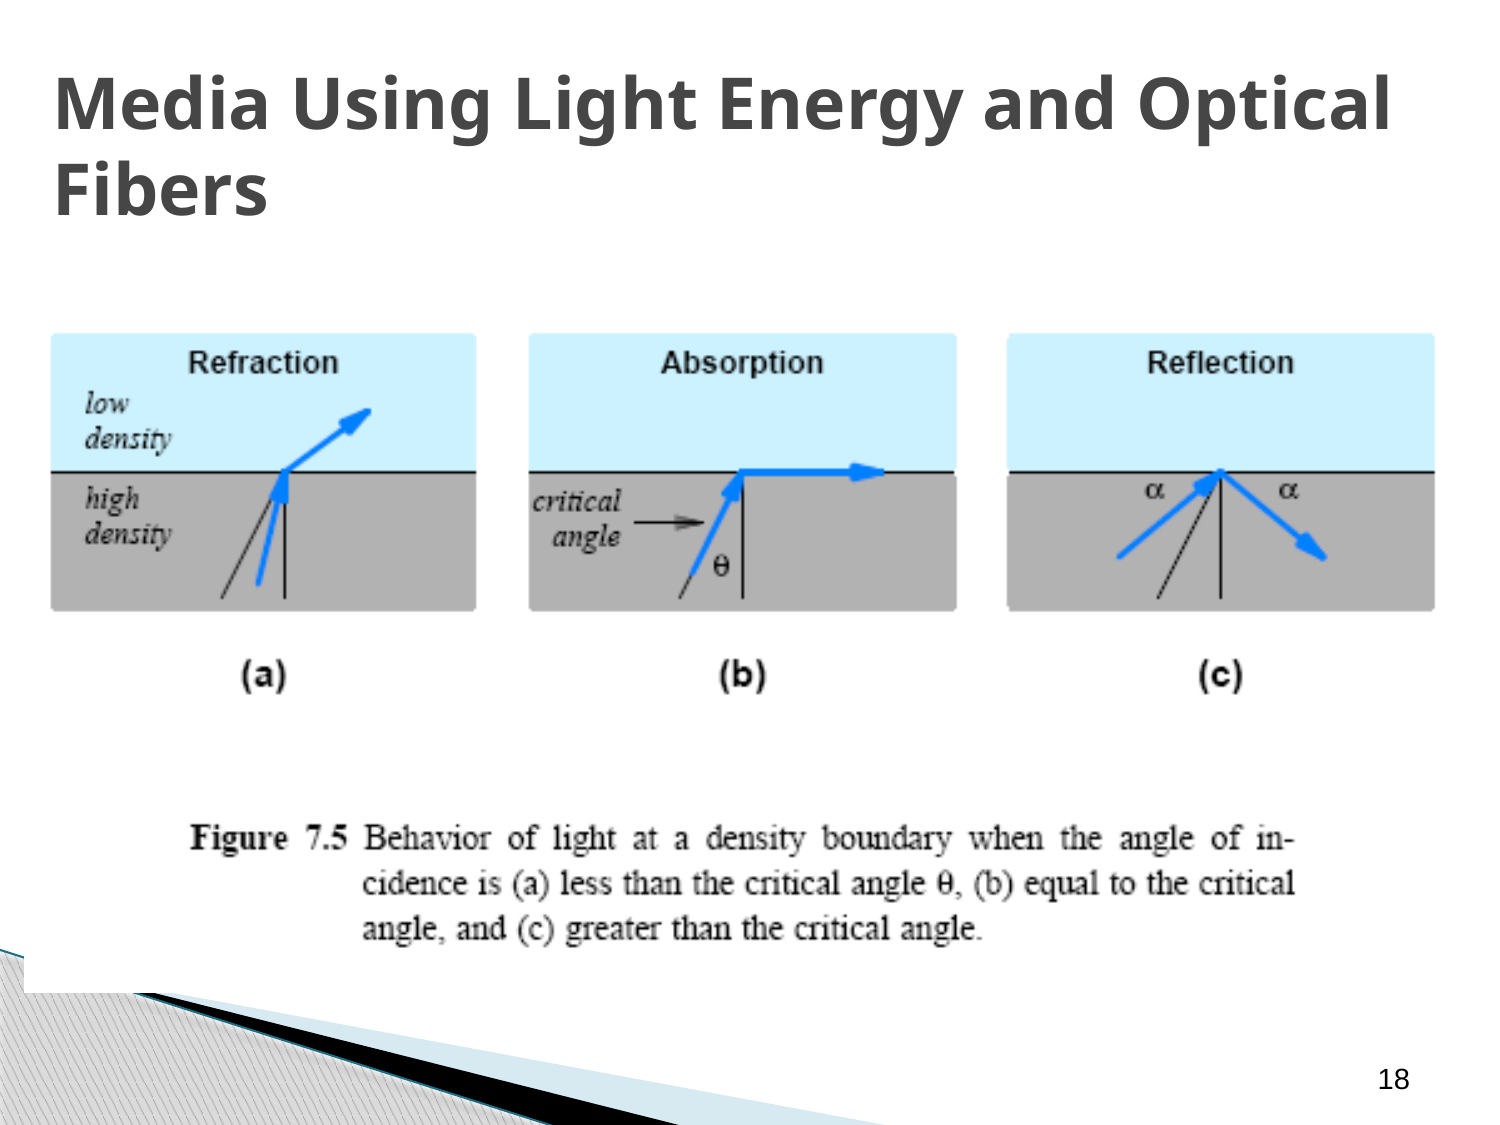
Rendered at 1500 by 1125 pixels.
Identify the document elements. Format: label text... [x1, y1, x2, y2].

title Media Using Light Energy and Optical Fibers [37, 50, 1463, 238]
slide_number 18 [1224, 1050, 1425, 1103]
picture [24, 299, 1463, 993]
